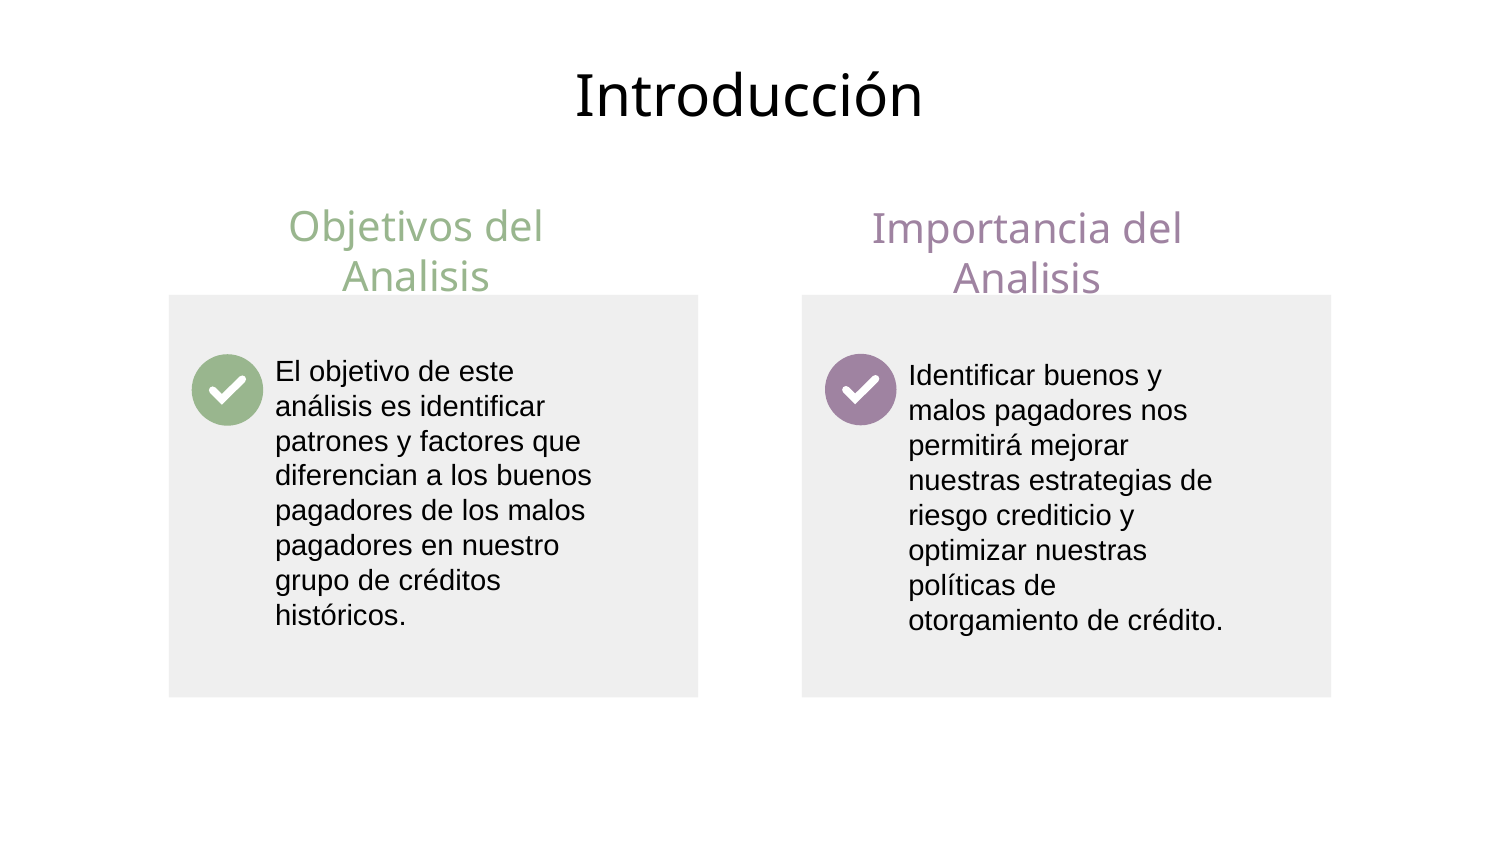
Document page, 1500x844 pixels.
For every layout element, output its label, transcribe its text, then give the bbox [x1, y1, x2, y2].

text_box Importancia del Analisis [825, 222, 1231, 282]
text_box El objetivo de este análisis es identificar patrones y factores que diferencian a los buenos pagadores de los malos pagadores en nuestro grupo de créditos históricos. [269, 350, 609, 633]
text_box [191, 354, 264, 426]
text_box Objetivos del Analisis [213, 219, 620, 280]
text_box [208, 375, 247, 405]
title Introducción [75, 67, 1425, 120]
text_box [168, 294, 699, 698]
text_box [801, 294, 1332, 698]
text_box Identificar buenos y malos pagadores nos permitirá mejorar nuestras estrategias de riesgo crediticio y optimizar nuestras políticas de otorgamiento de crédito. [902, 325, 1241, 668]
text_box [842, 375, 880, 405]
text_box [825, 353, 897, 426]
